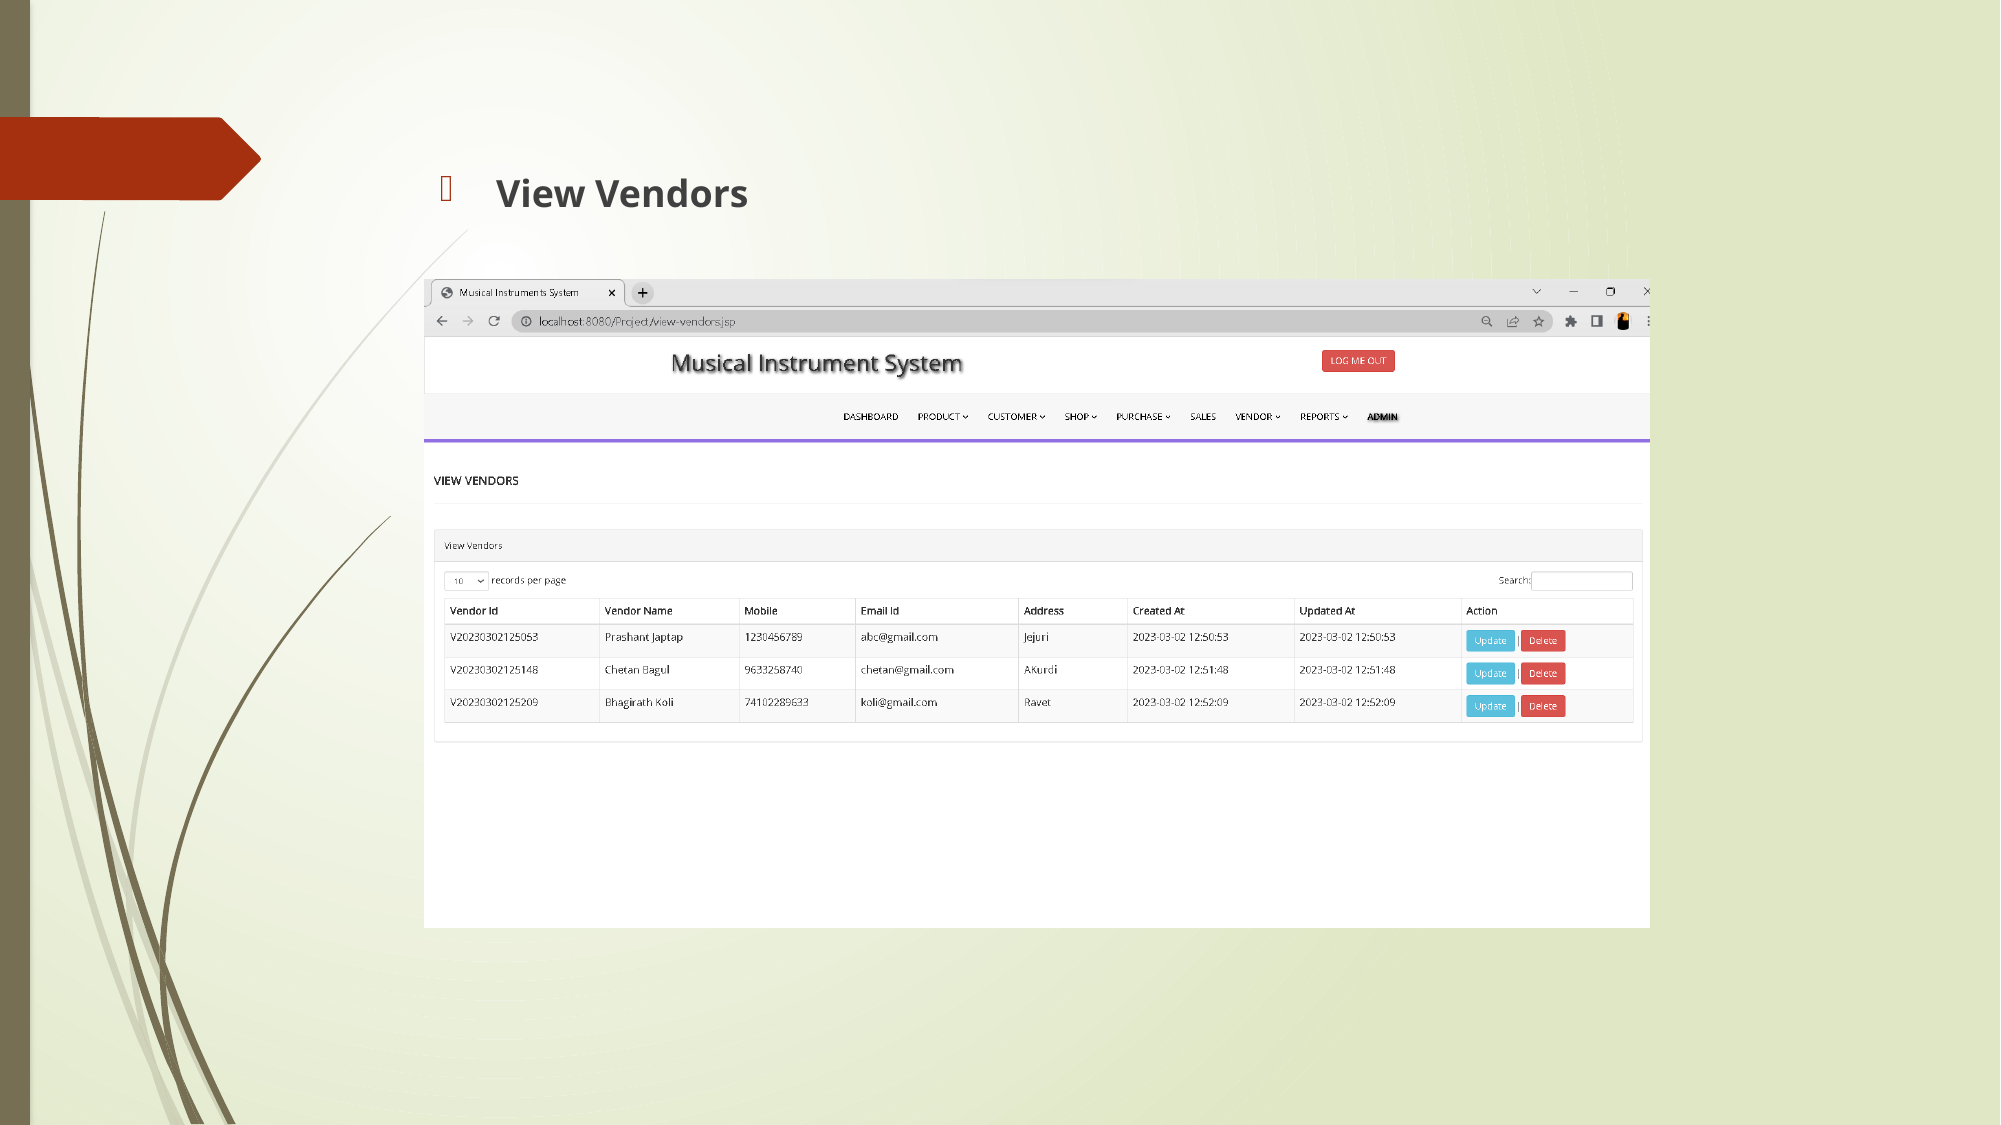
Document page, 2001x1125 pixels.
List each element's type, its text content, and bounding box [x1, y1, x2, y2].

list View Vendors [424, 162, 1888, 970]
picture [424, 279, 1651, 928]
